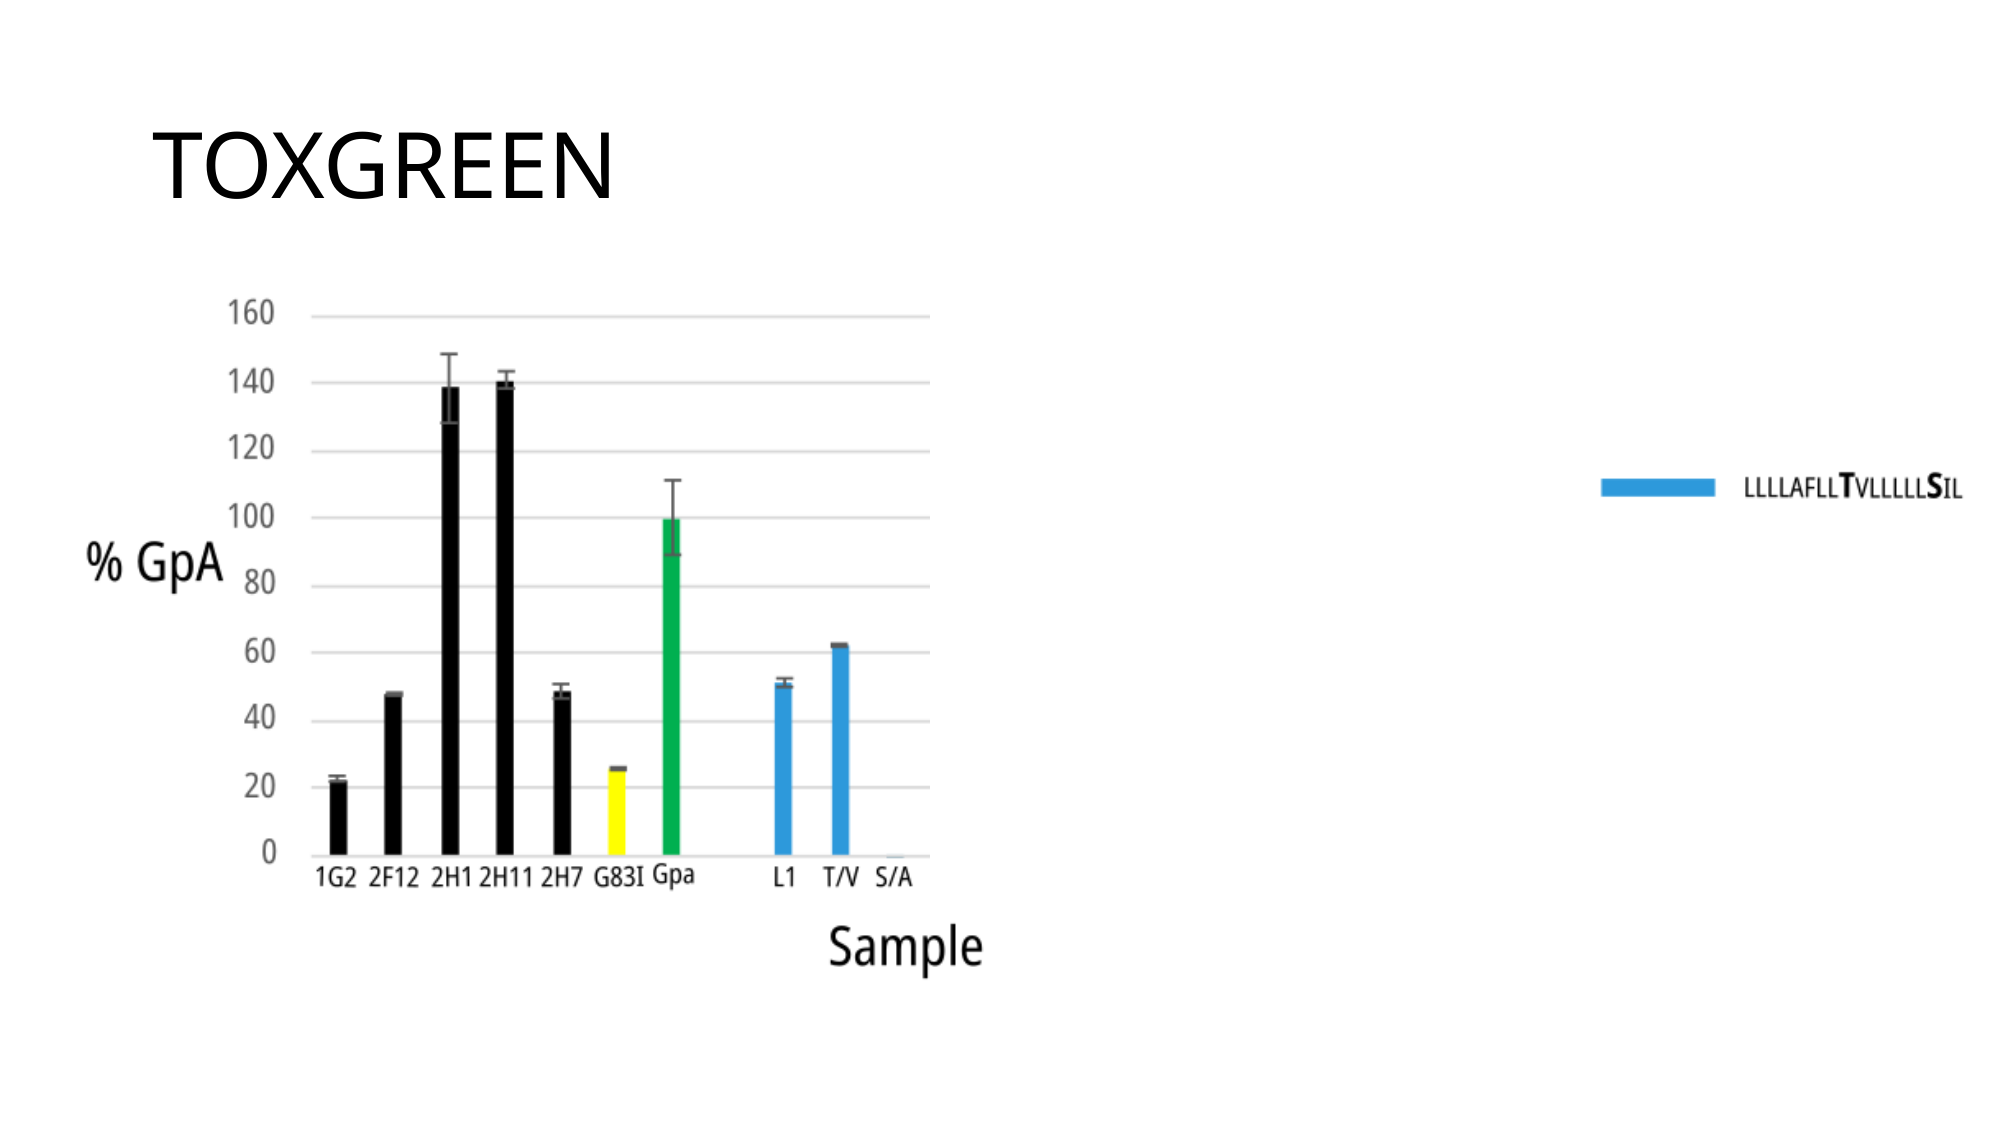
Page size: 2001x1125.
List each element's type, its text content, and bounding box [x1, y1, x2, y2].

title TOXGREEN [137, 59, 1863, 276]
picture [45, 276, 1970, 1014]
